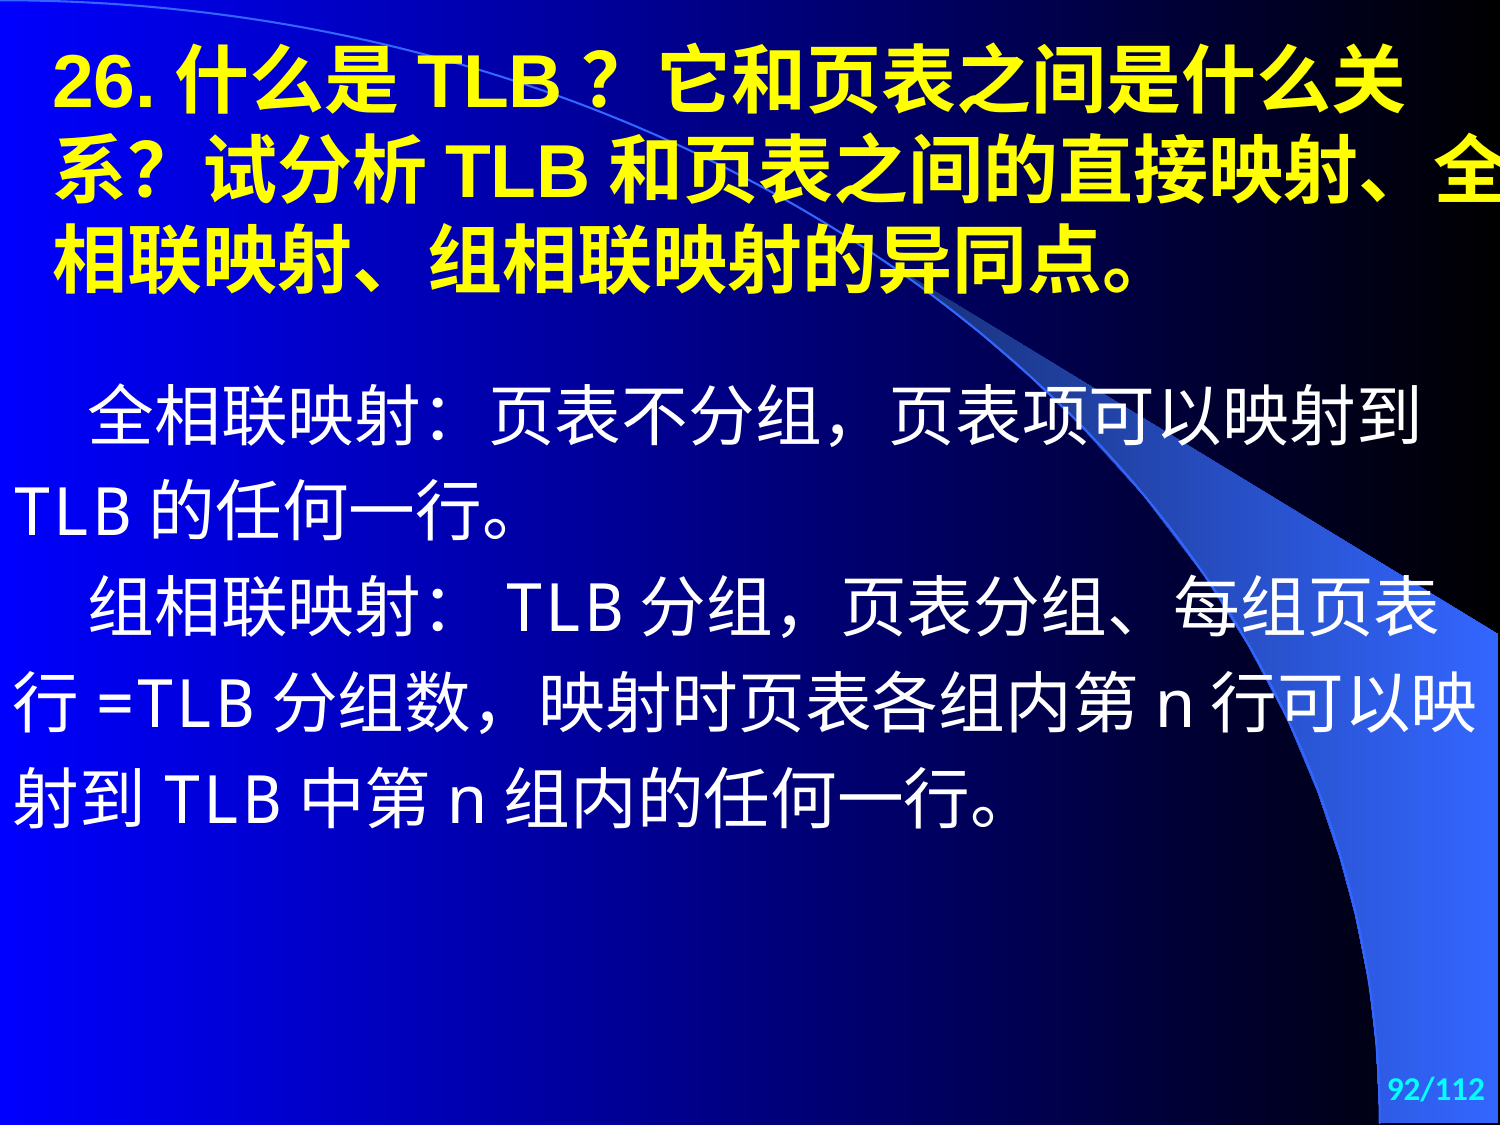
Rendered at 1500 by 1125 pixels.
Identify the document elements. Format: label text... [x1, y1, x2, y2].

slide_number 92/112 [1187, 1049, 1500, 1125]
text_box 全相联映射：页表不分组，页表项可以映射到TLB的任何一行。 组相联映射：TLB分组，页表分组、每组页表行=TLB分组数，映射时页表各组内第n行可以映射到TLB中第n组内的任何一行。 [0, 349, 1498, 845]
text_box 26.什么是TLB？它和页表之间是什么关系？试分析TLB和页表之间的直接映射、全相联映射、组相联映射的异同点。 [37, 24, 1500, 310]
